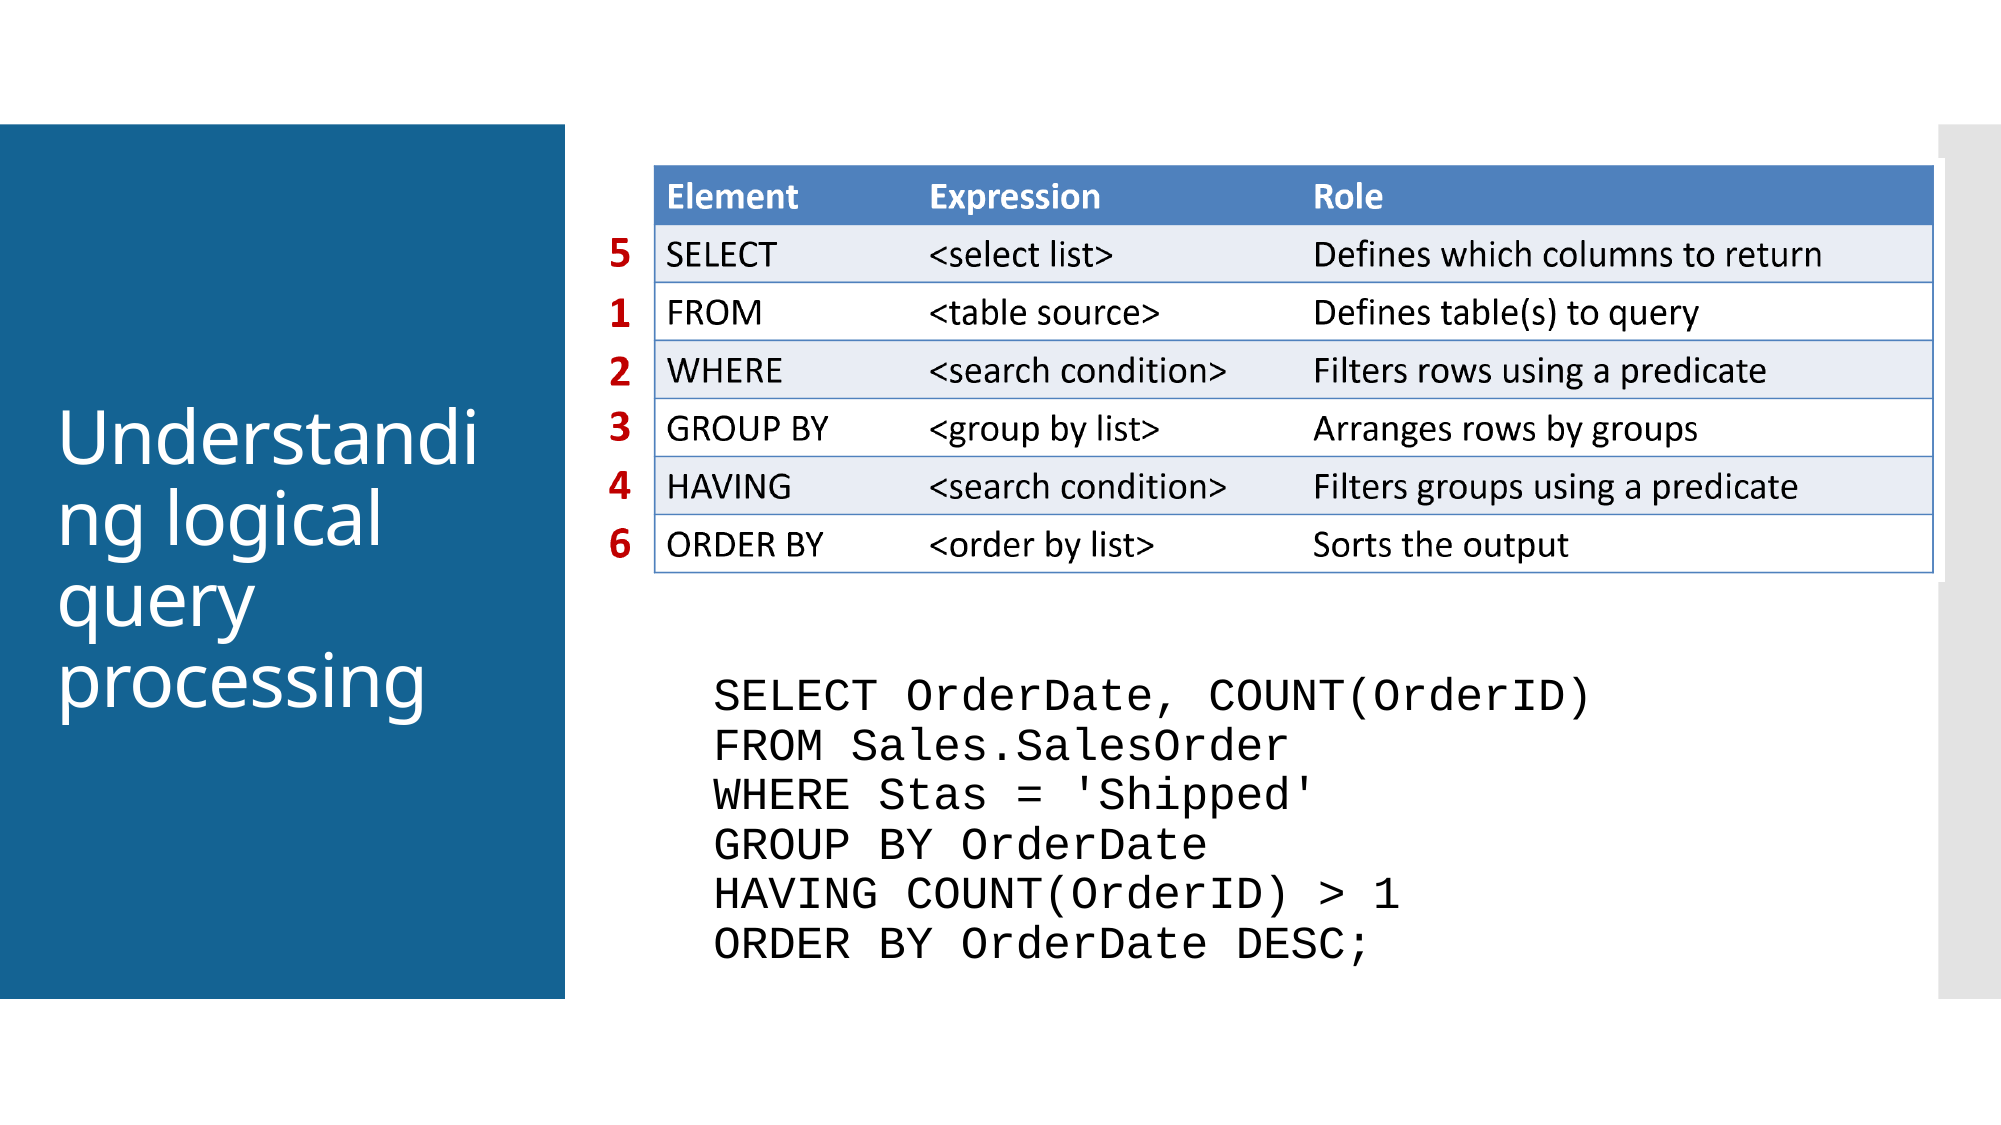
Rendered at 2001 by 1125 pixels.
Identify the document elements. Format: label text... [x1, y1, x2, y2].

title Understanding logical query processing [41, 184, 525, 940]
text_box SELECT OrderDate, COUNT(OrderID) FROM Sales.SalesOrder WHERE Stas = 'Shipped' GROUP BY OrderDate HAVING COUNT(OrderID) > 1 ORDER BY OrderDate DESC; [698, 664, 1699, 976]
picture [593, 158, 1945, 583]
